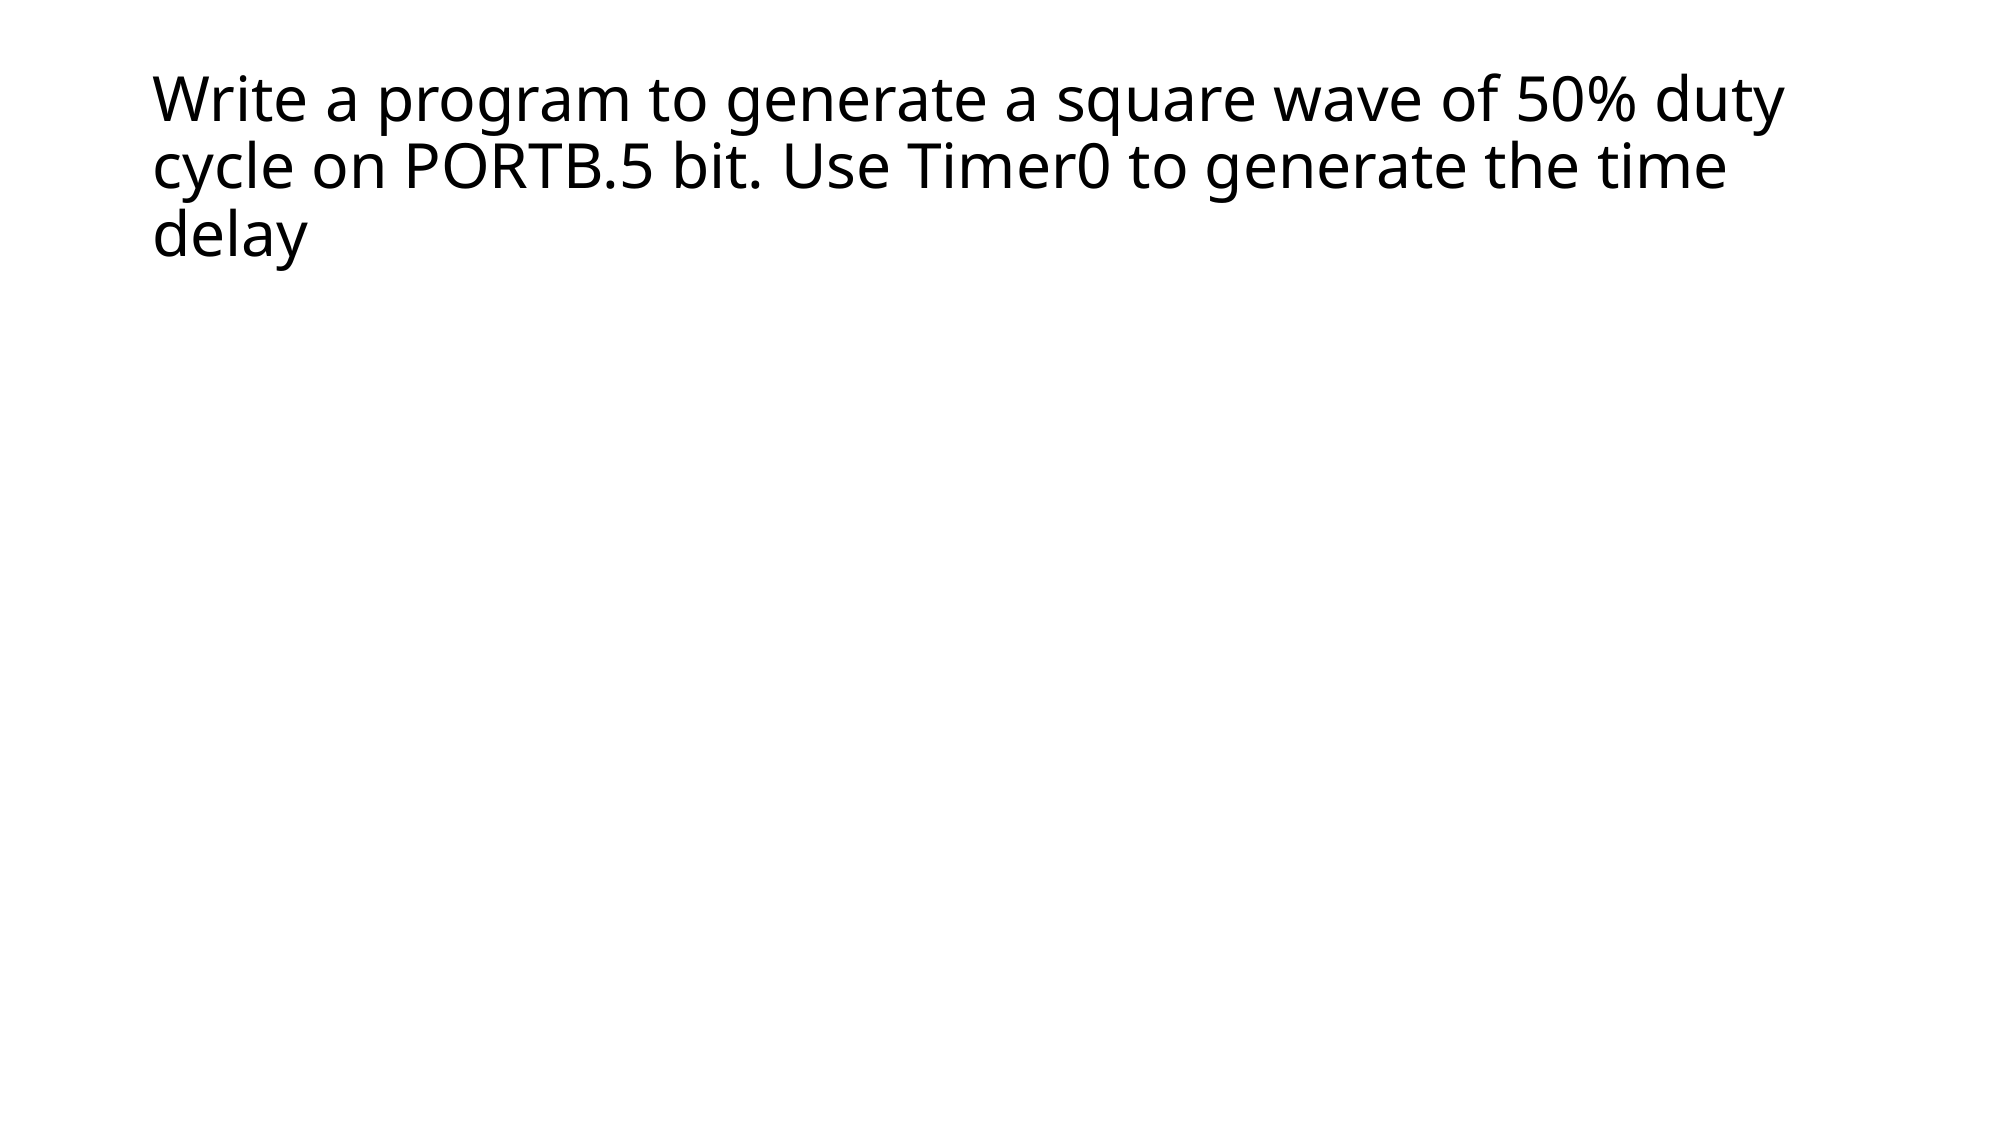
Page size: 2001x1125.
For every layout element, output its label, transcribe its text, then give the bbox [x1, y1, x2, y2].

title Write a program to generate a square wave of 50% duty cycle on PORTB.5 bit. Use Timer0 to generate the time delay [137, 59, 1863, 278]
